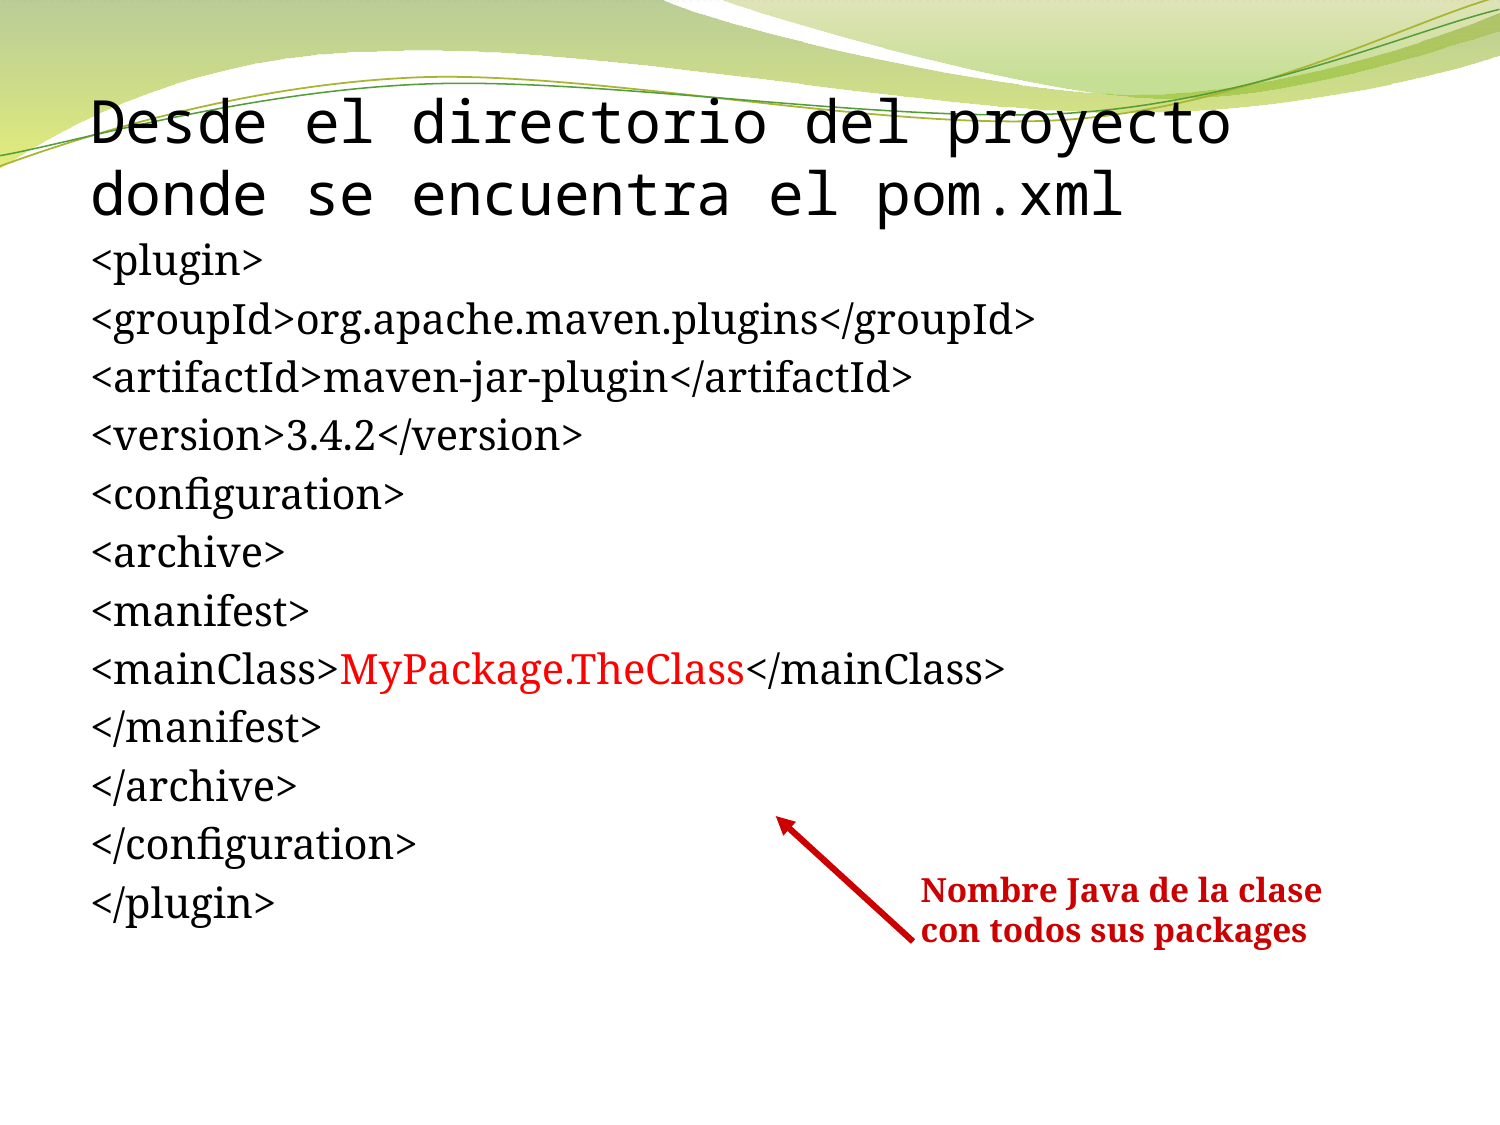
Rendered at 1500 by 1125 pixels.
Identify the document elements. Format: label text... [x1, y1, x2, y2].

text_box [775, 815, 914, 942]
text_box Nombre Java de la clase con todos sus packages [905, 854, 1489, 965]
text_box Desde el directorio del proyecto donde se encuentra el pom.xml [74, 68, 1433, 242]
list <plugin> <groupId>org.apache.maven.plugins</groupId> <artifactId>maven-jar-plugin</artifactId> <version>3.4.2</version> <configuration> <archive> <manifest> <mainClass>MyPackage.TheClass</mainClass> </manifest> </archive> </configuration> </plugin> [75, 218, 1477, 1125]
